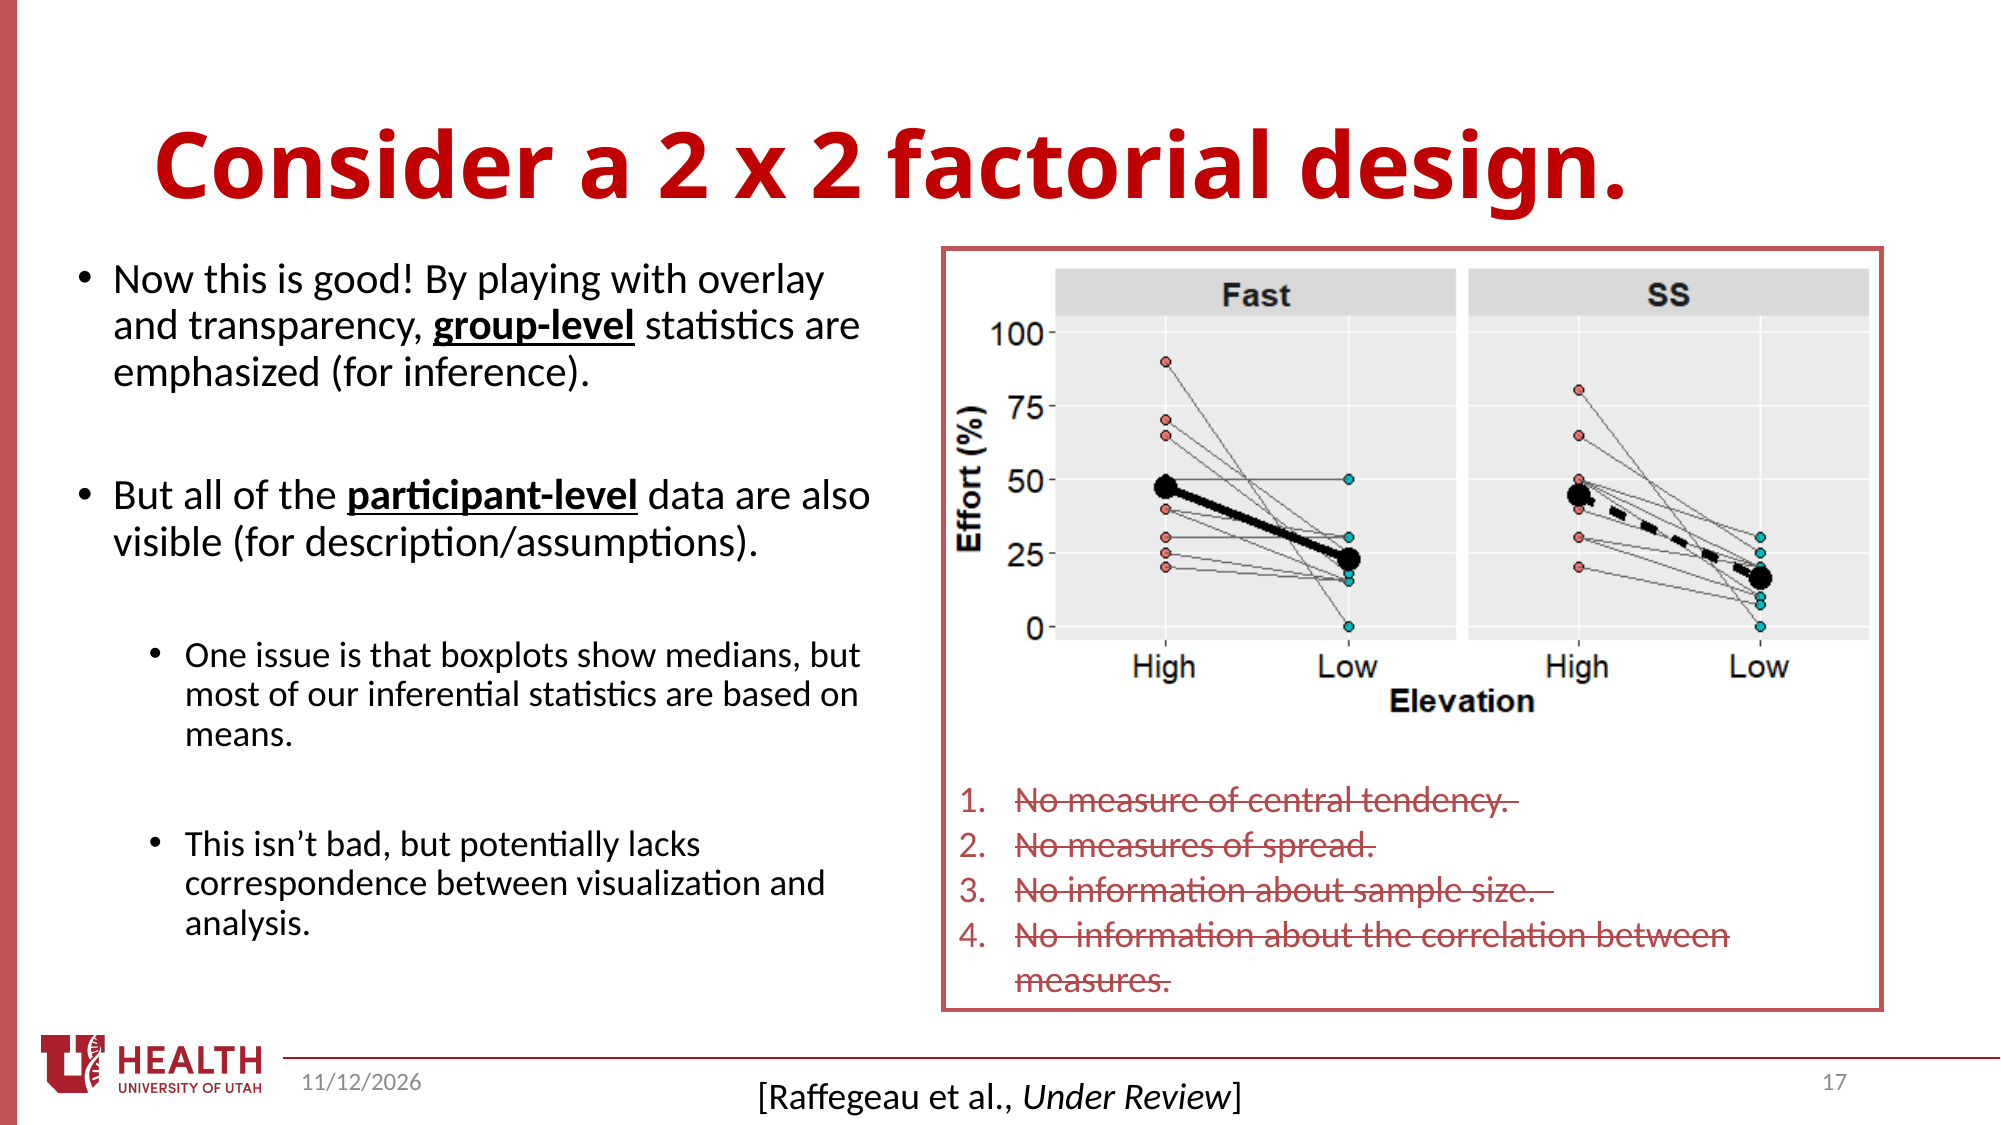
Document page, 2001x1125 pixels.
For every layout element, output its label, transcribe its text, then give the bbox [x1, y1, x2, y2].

text_box [943, 248, 1882, 258]
text_box [943, 728, 1882, 1011]
text_box [Raffegeau et al., Under Review] [742, 1064, 1258, 1125]
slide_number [285, 1058, 588, 1103]
title Consider a 2 x 2 factorial design. [137, 59, 1863, 278]
list Now this is good! By playing with overlay and transparency, group-level statistics are emphasized (for inference). But all of the participant-level data are also visible (for description/assumptions). One issue is that boxplots show medians, but most of our inferential statistics are based on means. This isn’t bad, but potentially lacks correspondence between visualization and analysis. [62, 248, 888, 963]
slide_number 17 [1412, 1058, 1863, 1103]
picture [41, 1035, 261, 1093]
picture [943, 258, 1882, 728]
